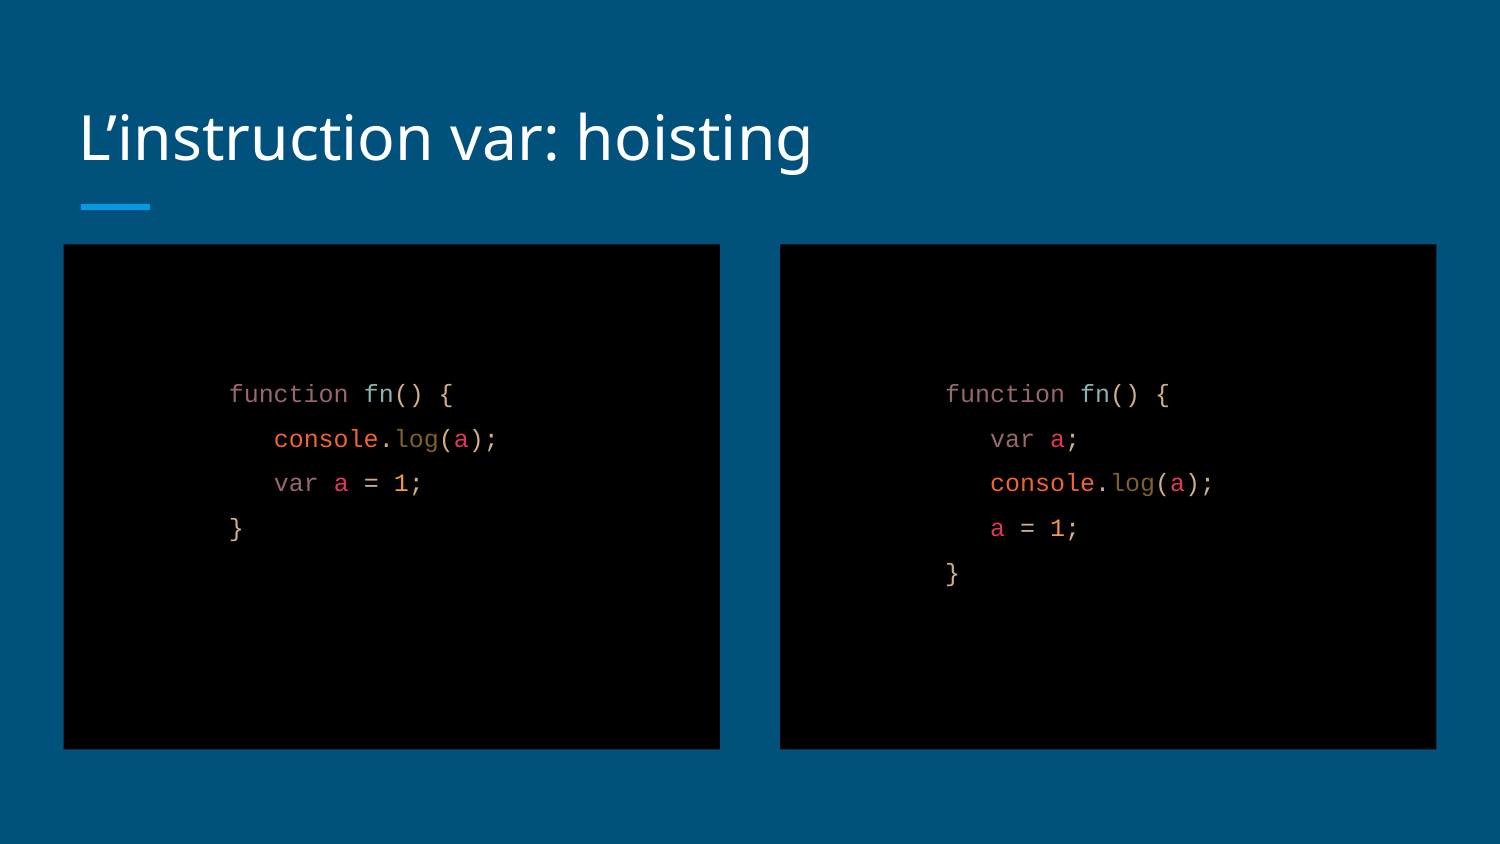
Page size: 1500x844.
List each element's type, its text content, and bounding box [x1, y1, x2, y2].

title L’instruction var: hoisting [63, 75, 1437, 188]
list function fn() { console.log(a); var a = 1; } [63, 244, 720, 750]
list function fn() { var a; console.log(a); a = 1; } [780, 244, 1437, 750]
